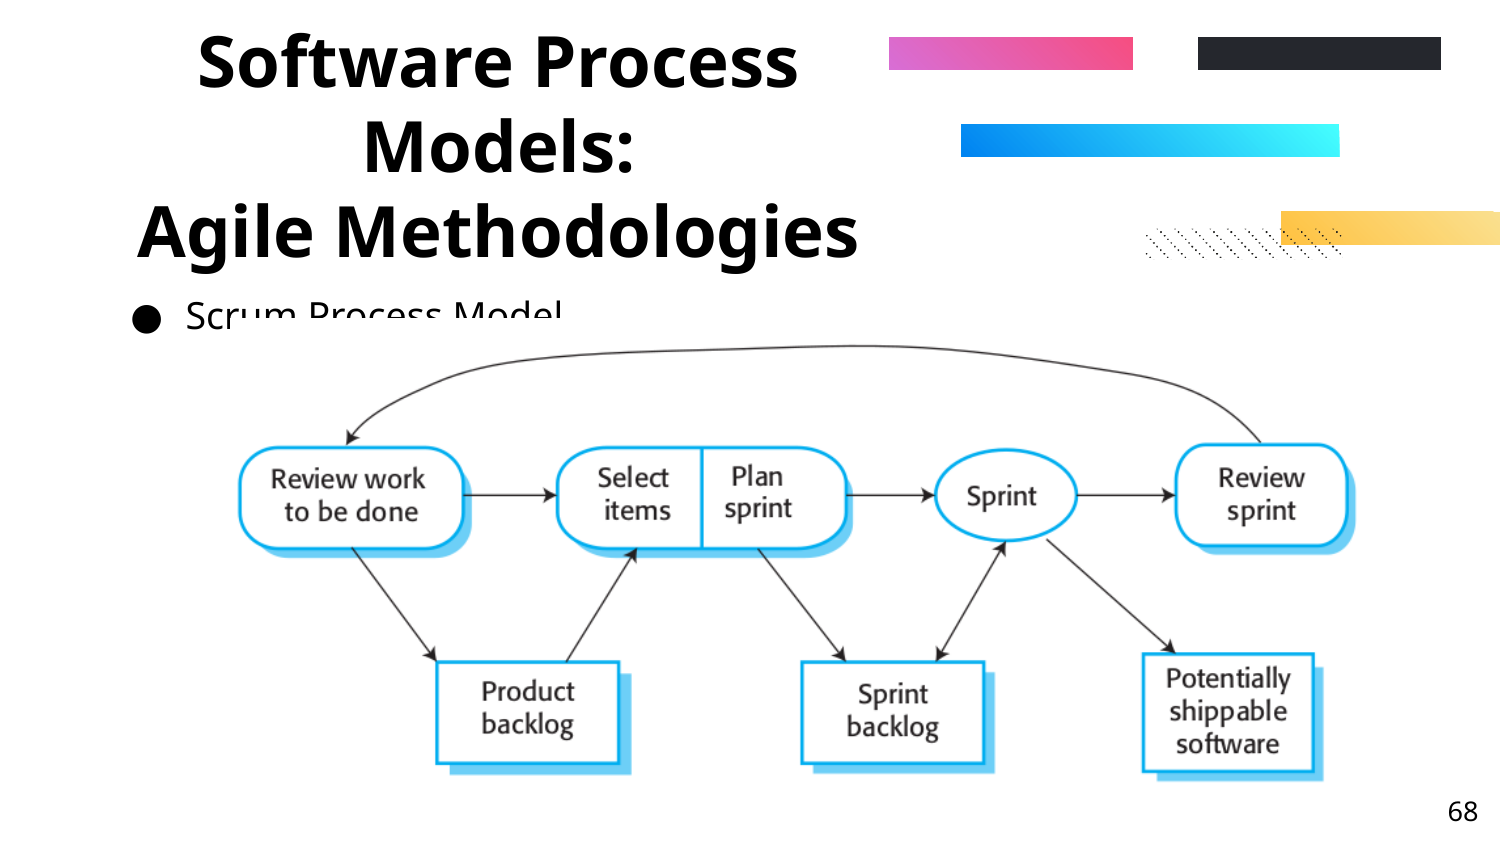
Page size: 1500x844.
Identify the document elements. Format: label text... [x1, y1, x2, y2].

picture [1144, 228, 1343, 260]
subtitle Scrum Process Model [95, 254, 901, 335]
picture [229, 318, 1366, 815]
slide_number ‹#› [1403, 779, 1494, 844]
title Software Process Models: Agile Methodologies [39, 37, 959, 251]
